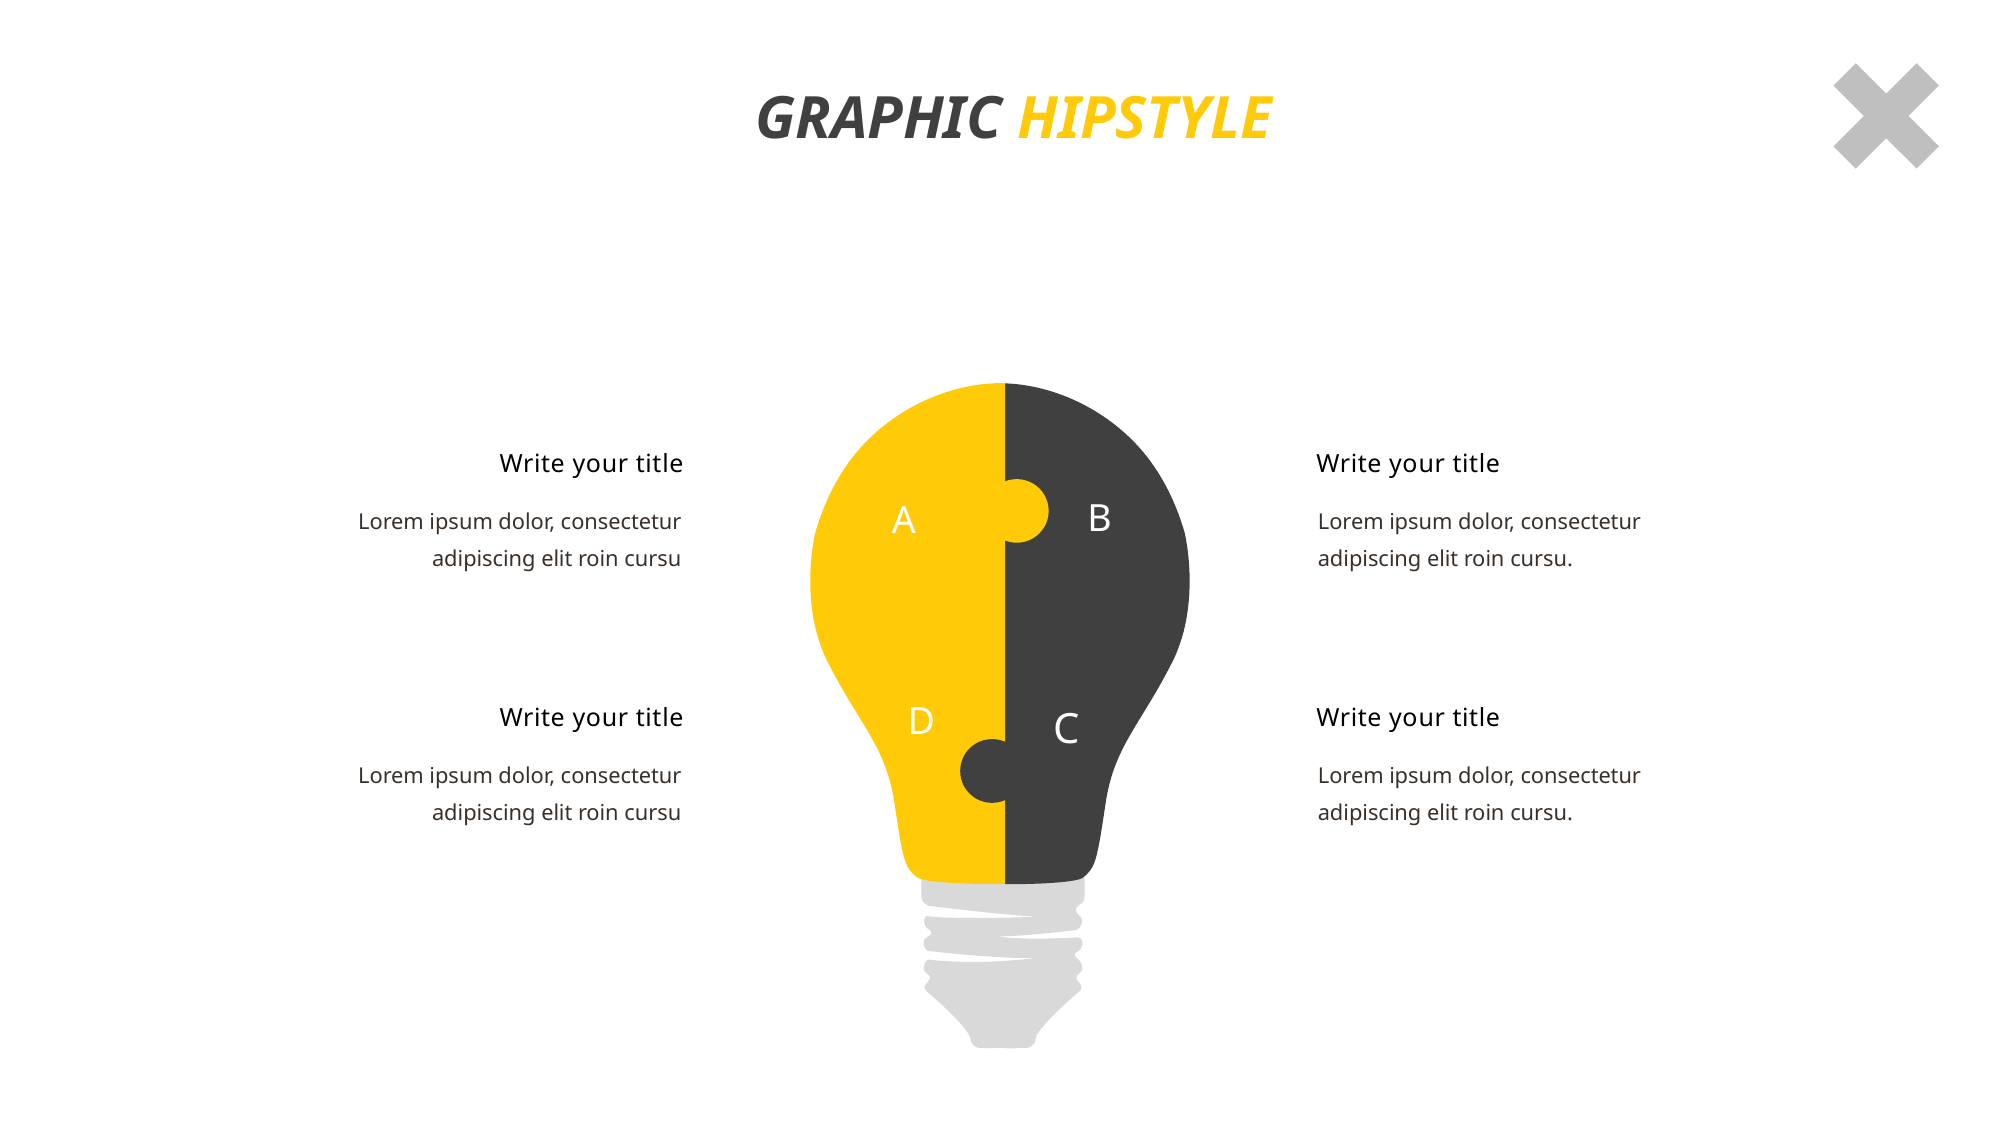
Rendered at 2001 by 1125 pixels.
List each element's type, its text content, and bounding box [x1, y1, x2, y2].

text_box Lorem ipsum dolor, consectetur adipiscing elit roin cursu [342, 743, 697, 832]
text_box Lorem ipsum dolor, consectetur adipiscing elit roin cursu. [1303, 743, 1663, 832]
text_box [803, 383, 1197, 1049]
text_box Lorem ipsum dolor, consectetur adipiscing elit roin cursu [342, 490, 697, 579]
text_box GRAPHIC HIPSTYLE [731, 73, 1296, 158]
text_box Write your title [484, 440, 699, 485]
text_box Lorem ipsum dolor, consectetur adipiscing elit roin cursu. [1303, 490, 1663, 579]
text_box Write your title [1301, 440, 1516, 485]
text_box [1832, 61, 1941, 171]
text_box Write your title [484, 693, 699, 739]
text_box Write your title [1301, 693, 1516, 739]
